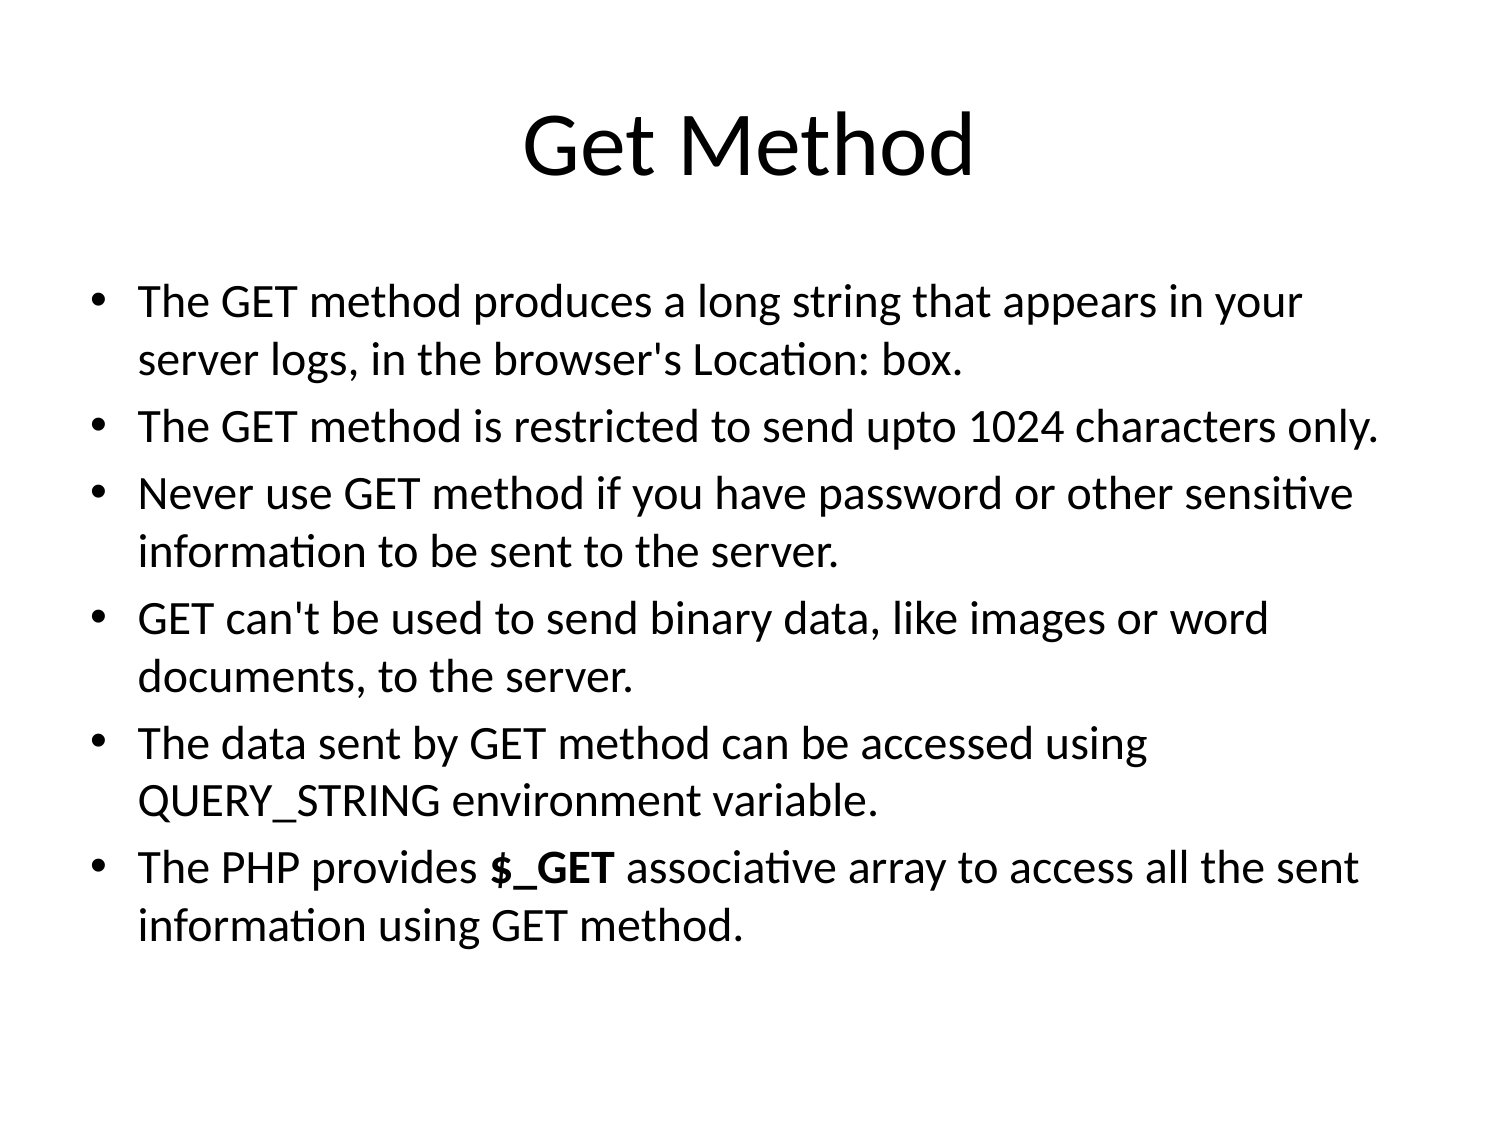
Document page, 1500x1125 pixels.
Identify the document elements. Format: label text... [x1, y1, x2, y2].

title Get Method [75, 45, 1425, 233]
list The GET method produces a long string that appears in your server logs, in the browser's Location: box. The GET method is restricted to send upto 1024 characters only. Never use GET method if you have password or other sensitive information to be sent to the server. GET can't be used to send binary data, like images or word documents, to the server. The data sent by GET method can be accessed using QUERY_STRING environment variable. The PHP provides $_GET associative array to access all the sent information using GET method. [75, 262, 1425, 1005]
